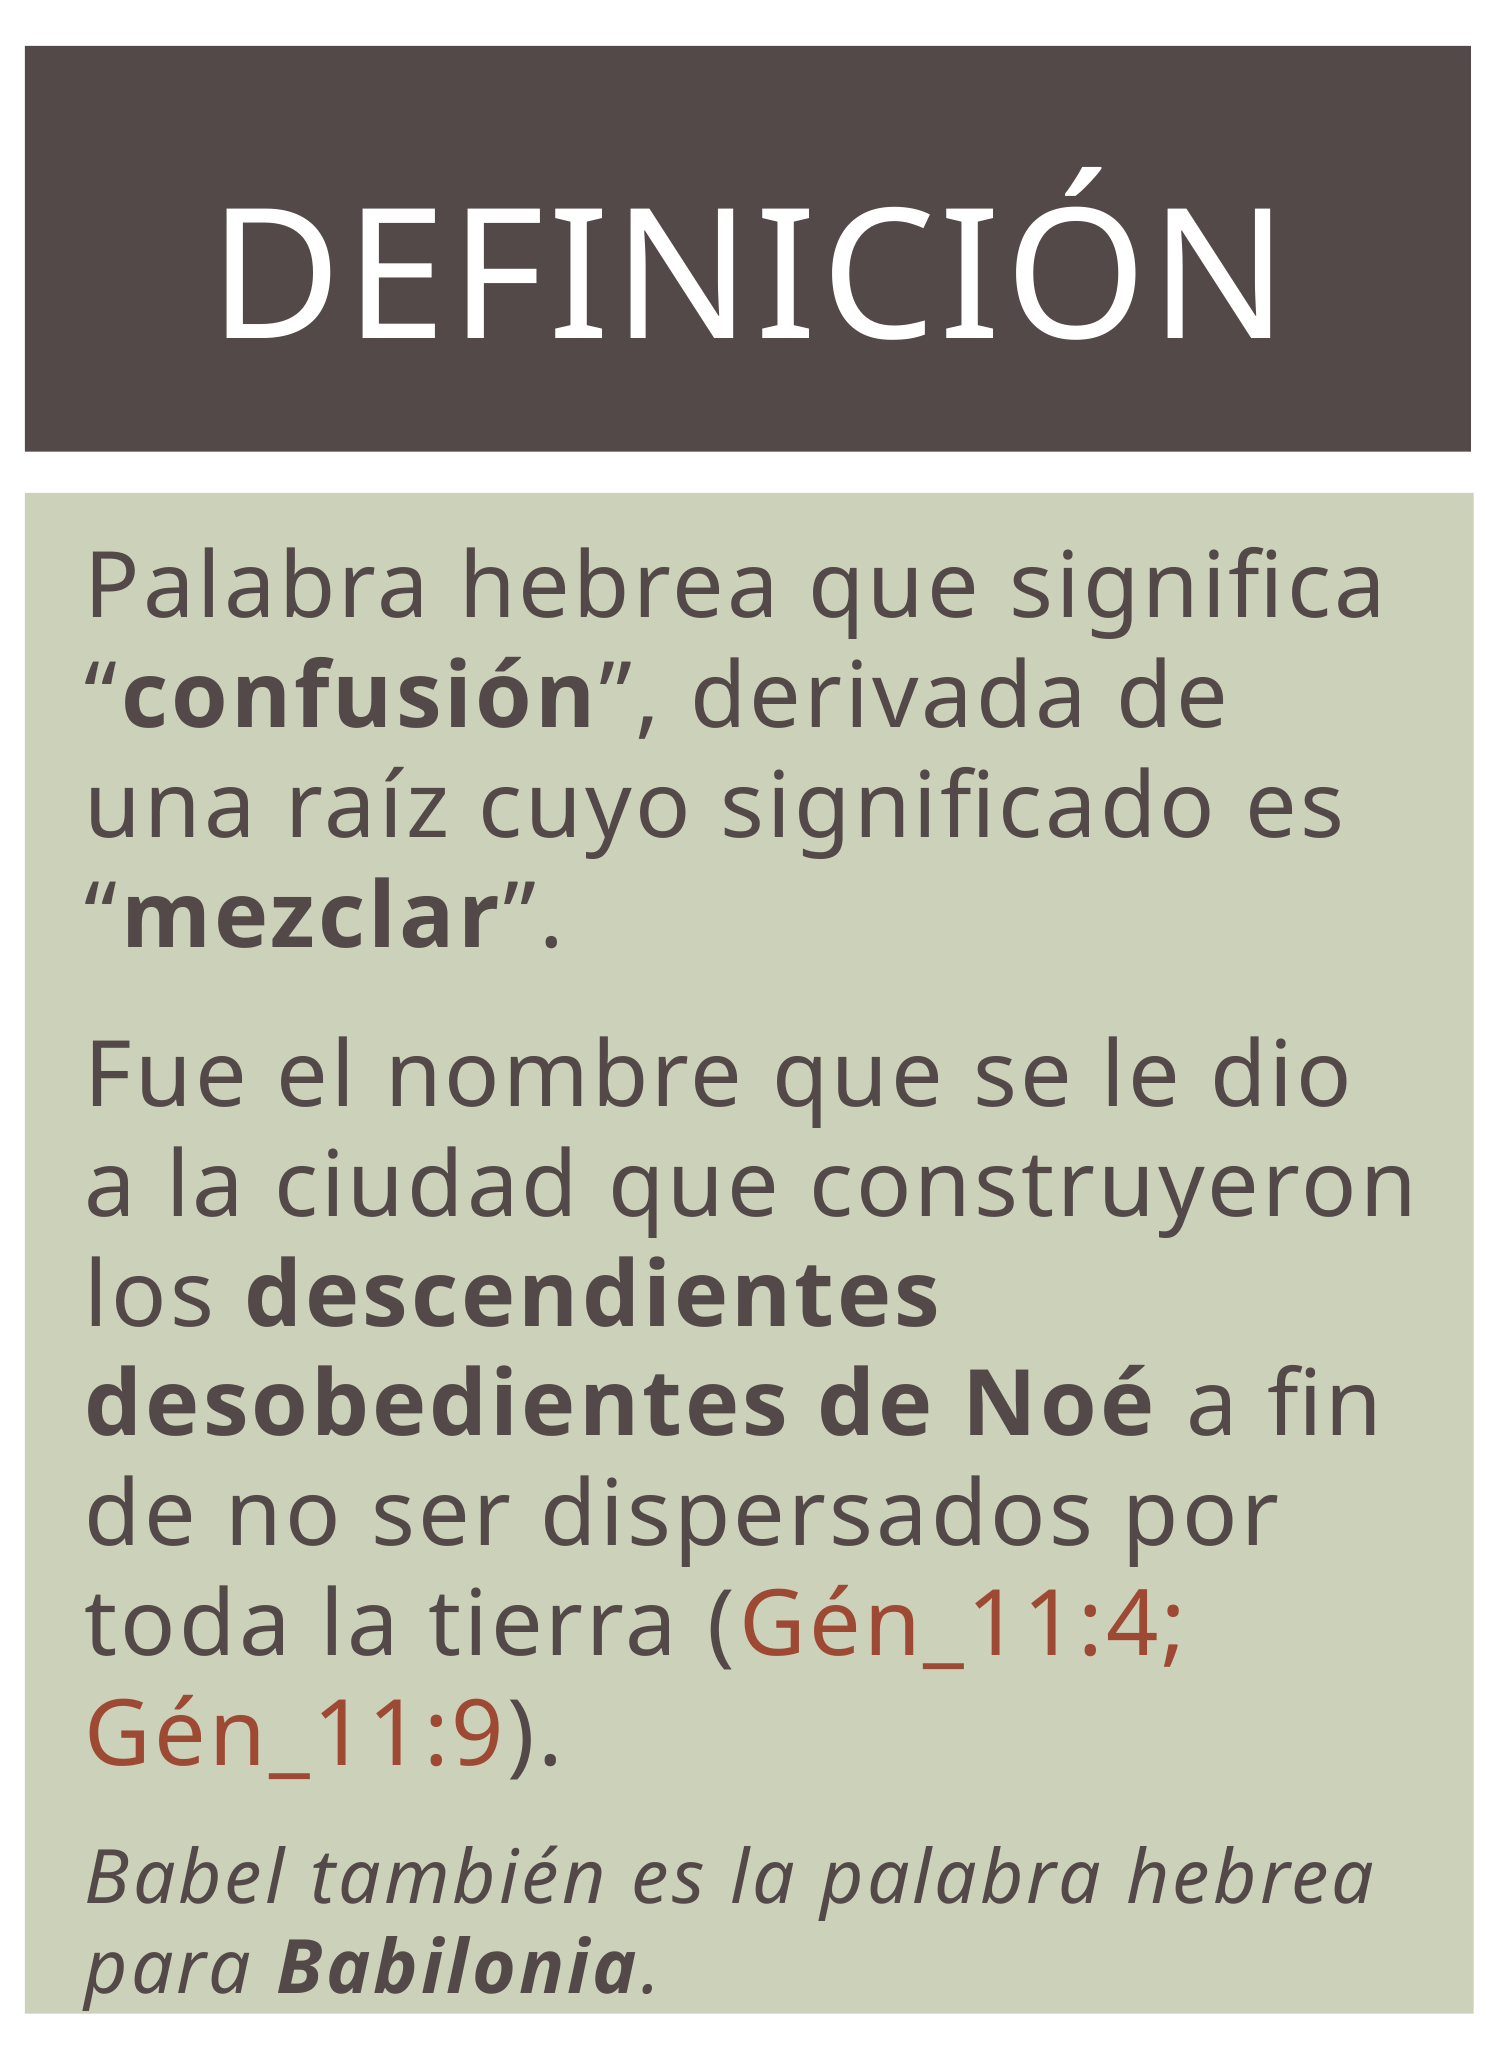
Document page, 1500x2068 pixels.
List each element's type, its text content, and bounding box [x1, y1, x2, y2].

title Definición [62, 107, 1438, 426]
list Palabra hebrea que significa “confusión”, derivada de una raíz cuyo significado es “mezclar”. Fue el nombre que se le dio a la ciudad que construyeron los descendientes desobedientes de Noé a fin de no ser dispersados por toda la tierra (Gén_11:4; Gén_11:9). Babel también es la palabra hebrea para Babilonia. [62, 518, 1442, 2014]
